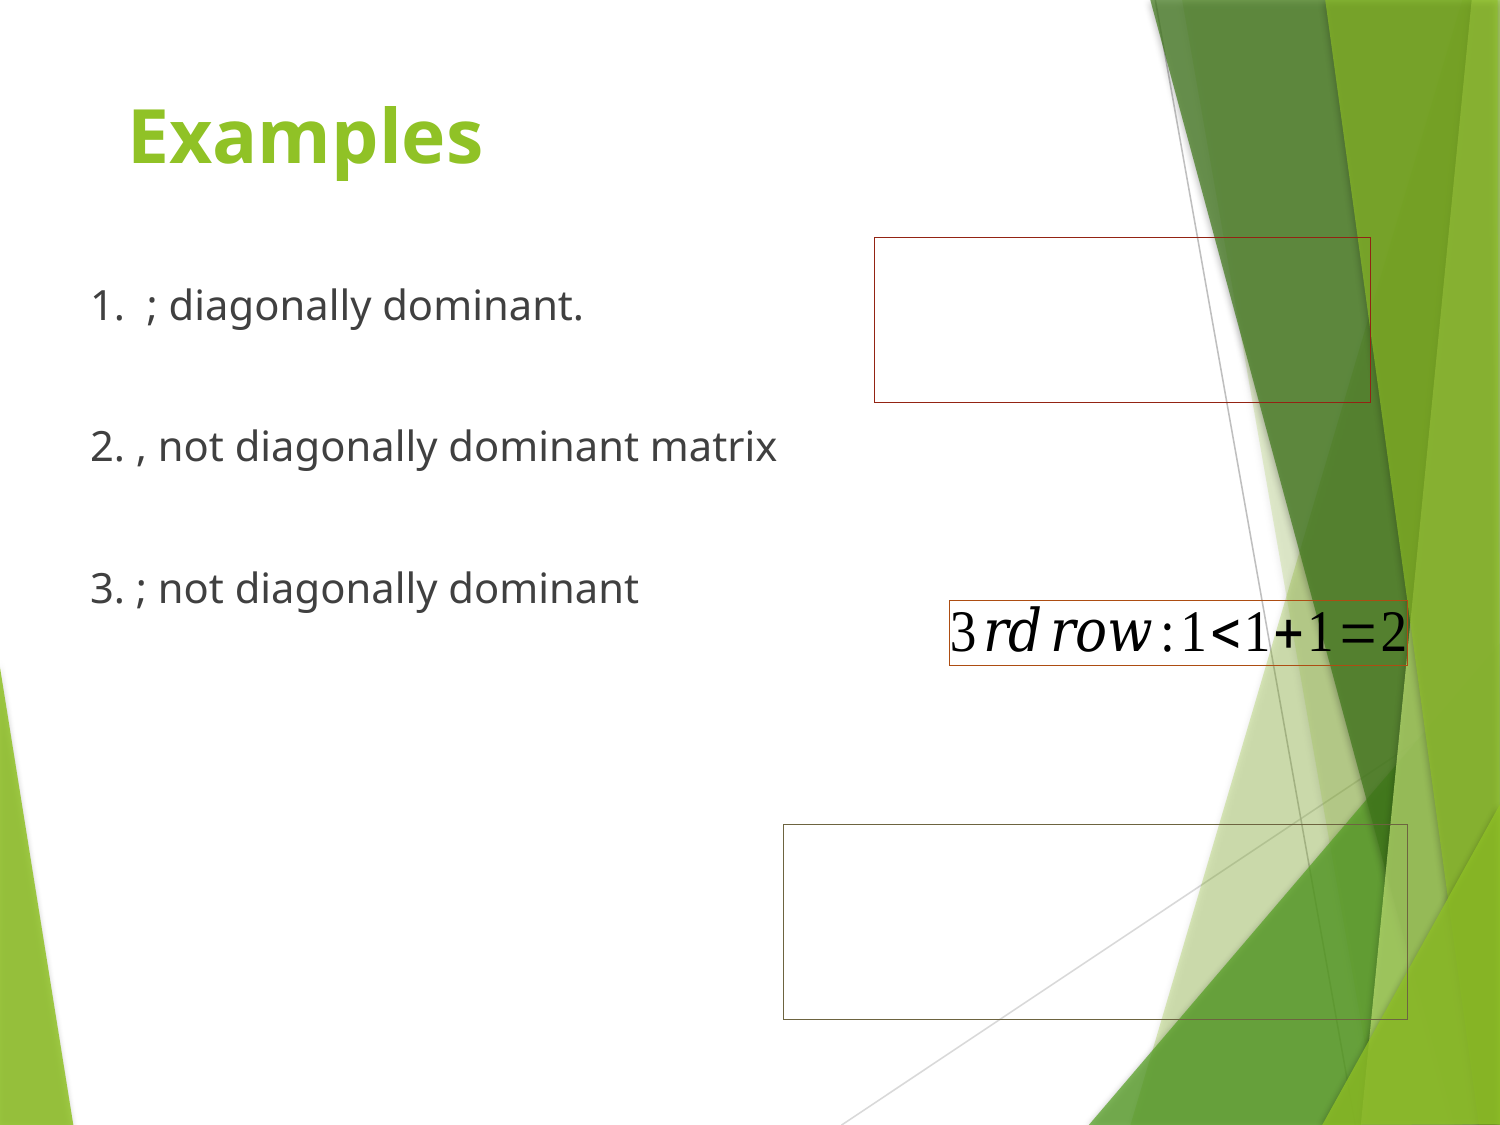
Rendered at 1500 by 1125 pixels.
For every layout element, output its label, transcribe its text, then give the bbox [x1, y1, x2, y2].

title Examples [112, 76, 1294, 213]
